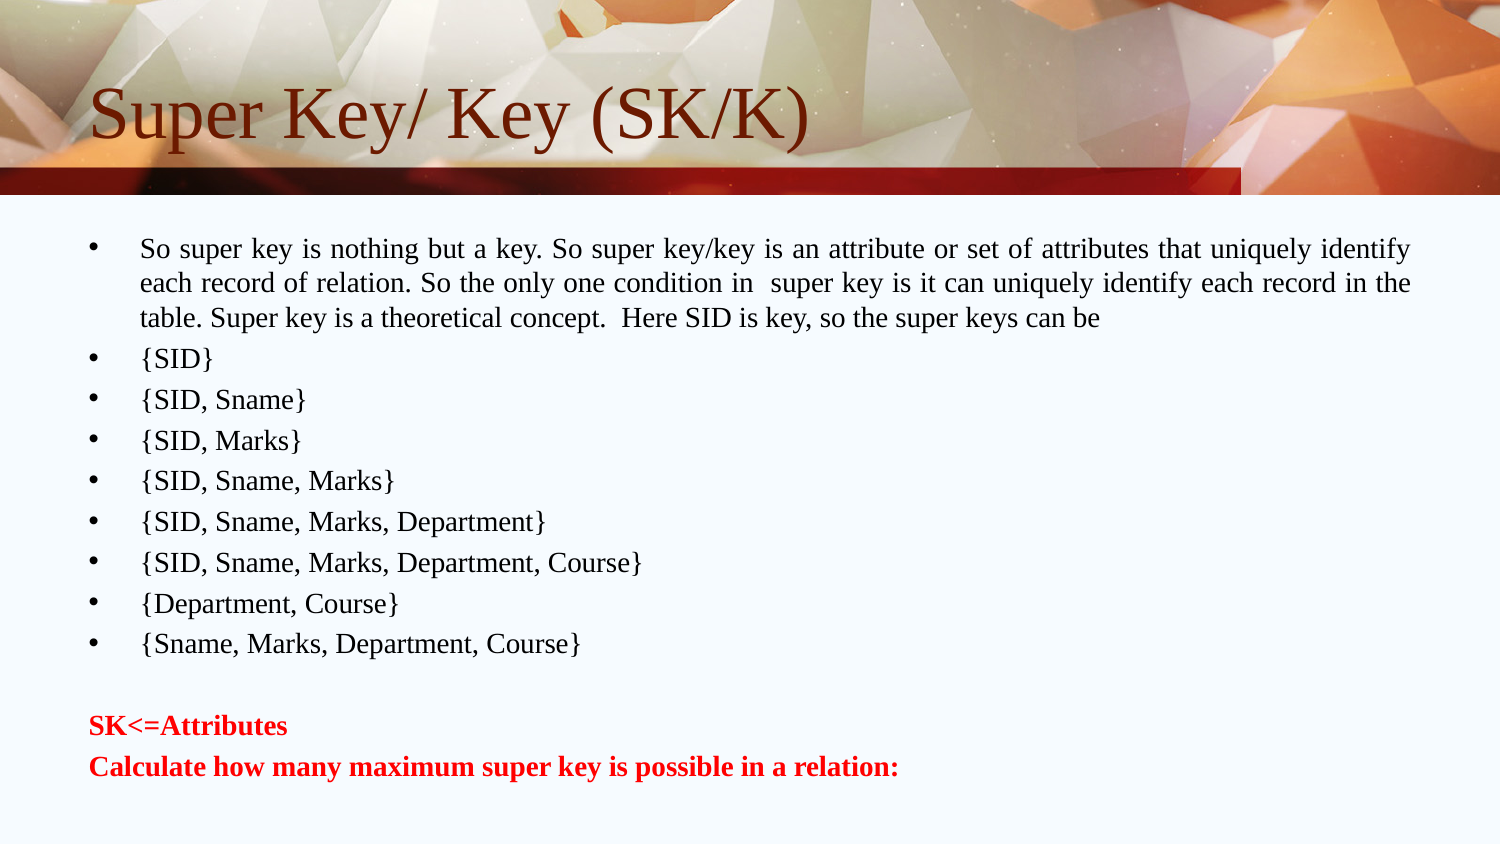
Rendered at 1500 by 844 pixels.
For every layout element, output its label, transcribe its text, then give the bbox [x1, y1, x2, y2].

picture [0, 0, 1500, 844]
title Super Key/ Key (SK/K) [73, 46, 1427, 172]
list So super key is nothing but a key. So super key/key is an attribute or set of attributes that uniquely identify each record of relation. So the only one condition in super key is it can uniquely identify each record in the table. Super key is a theoretical concept. Here SID is key, so the super keys can be {SID} {SID, Sname} {SID, Marks} {SID, Sname, Marks} {SID, Sname, Marks, Department} {SID, Sname, Marks, Department, Course} {Department, Course} {Sname, Marks, Department, Course} SK<=Attributes Calculate how many maximum super key is possible in a relation: [73, 221, 1427, 798]
